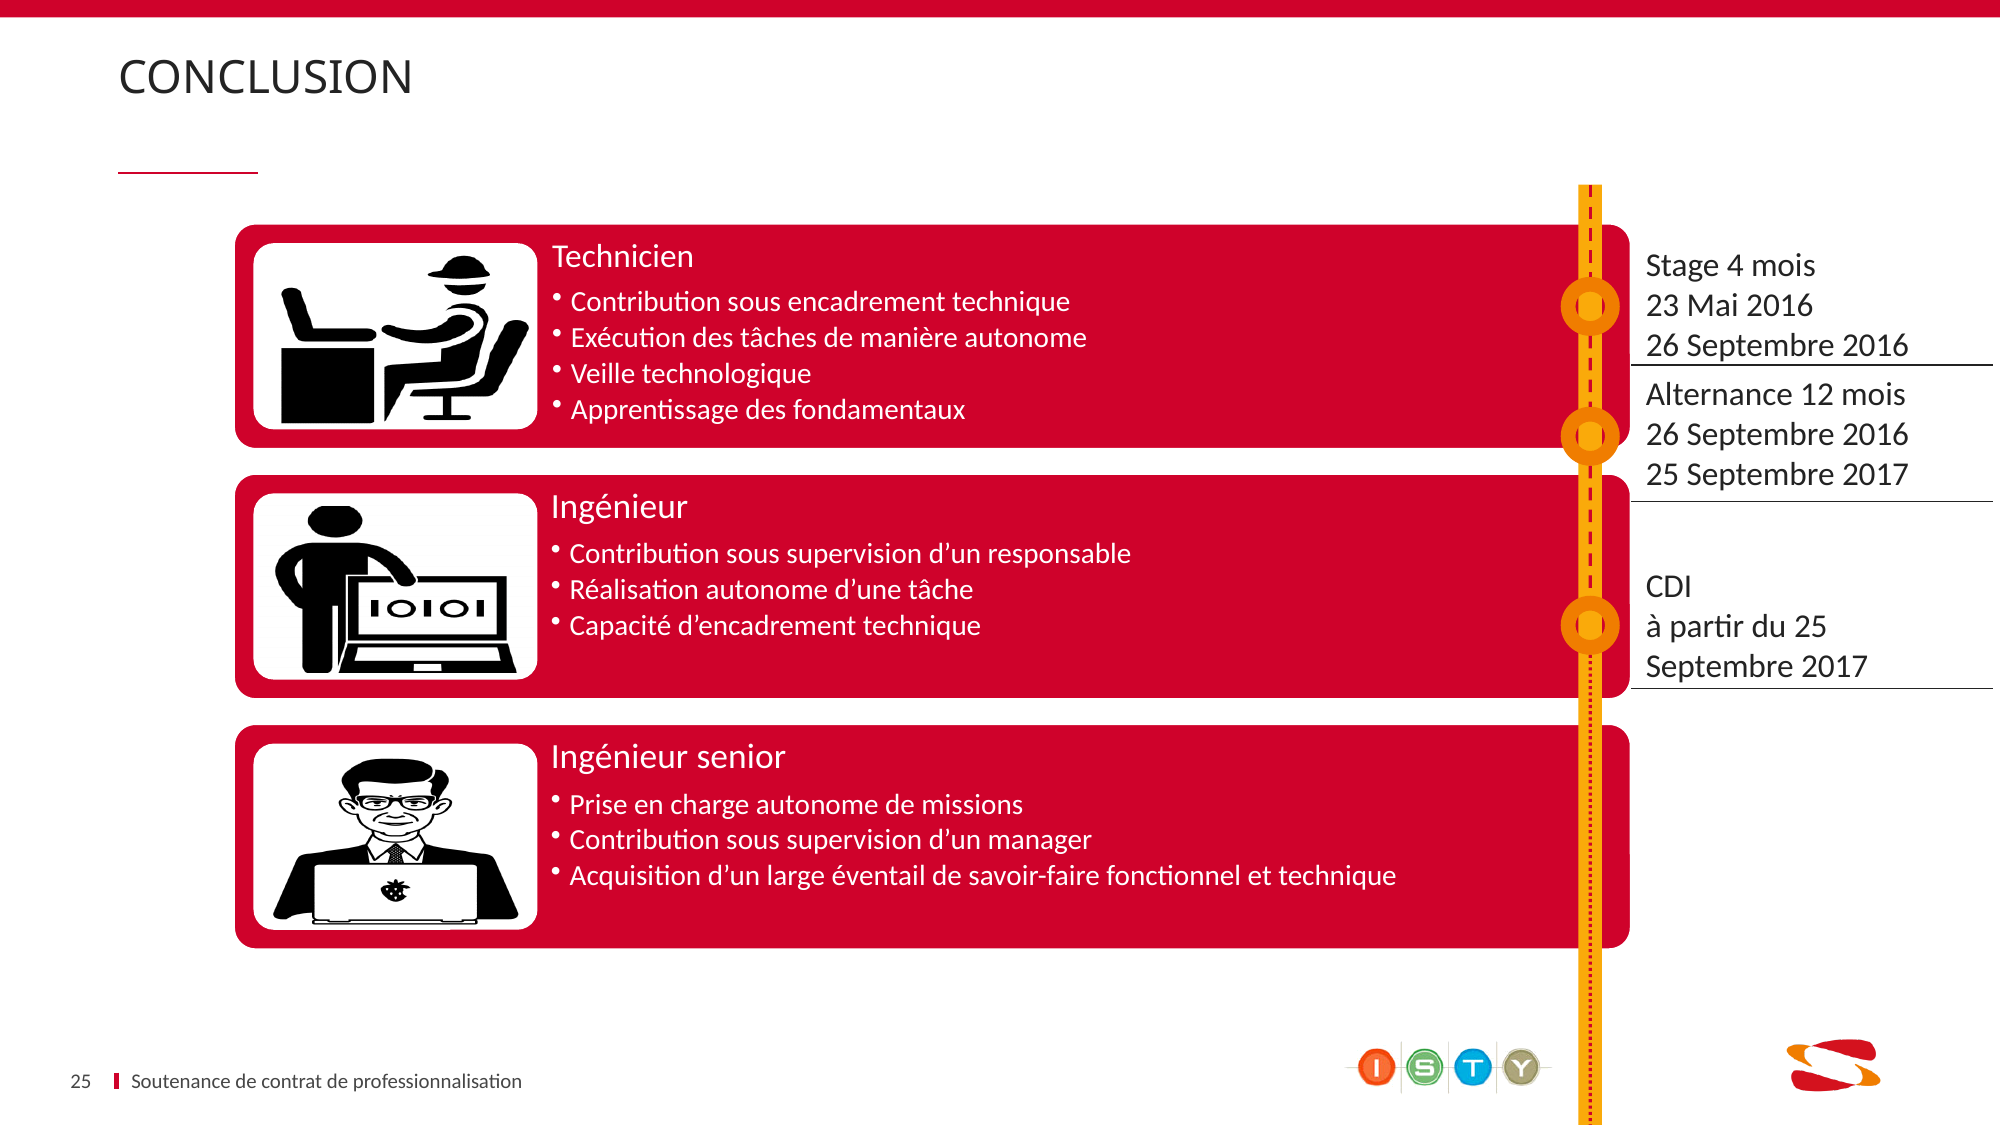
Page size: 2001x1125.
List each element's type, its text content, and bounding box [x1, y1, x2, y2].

text_box [1576, 959, 1585, 1125]
slide_number 25 [26, 1066, 92, 1094]
picture [1342, 1035, 1557, 1098]
title Conclusion [119, 51, 1879, 107]
text_box [1595, 959, 1604, 1125]
text_box Stage 4 mois 23 Mai 2016 26 Septembre 2016 [1637, 235, 1994, 364]
footer Soutenance de contrat de professionnalisation [116, 1066, 1111, 1094]
picture [1771, 1031, 1895, 1099]
text_box CDI à partir du 25 Septembre 2017 [1637, 557, 1994, 688]
text_box [1576, 182, 1604, 220]
text_box Alternance 12 mois 26 Septembre 2016 25 Septembre 2017 [1637, 370, 1994, 500]
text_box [232, 222, 1633, 951]
